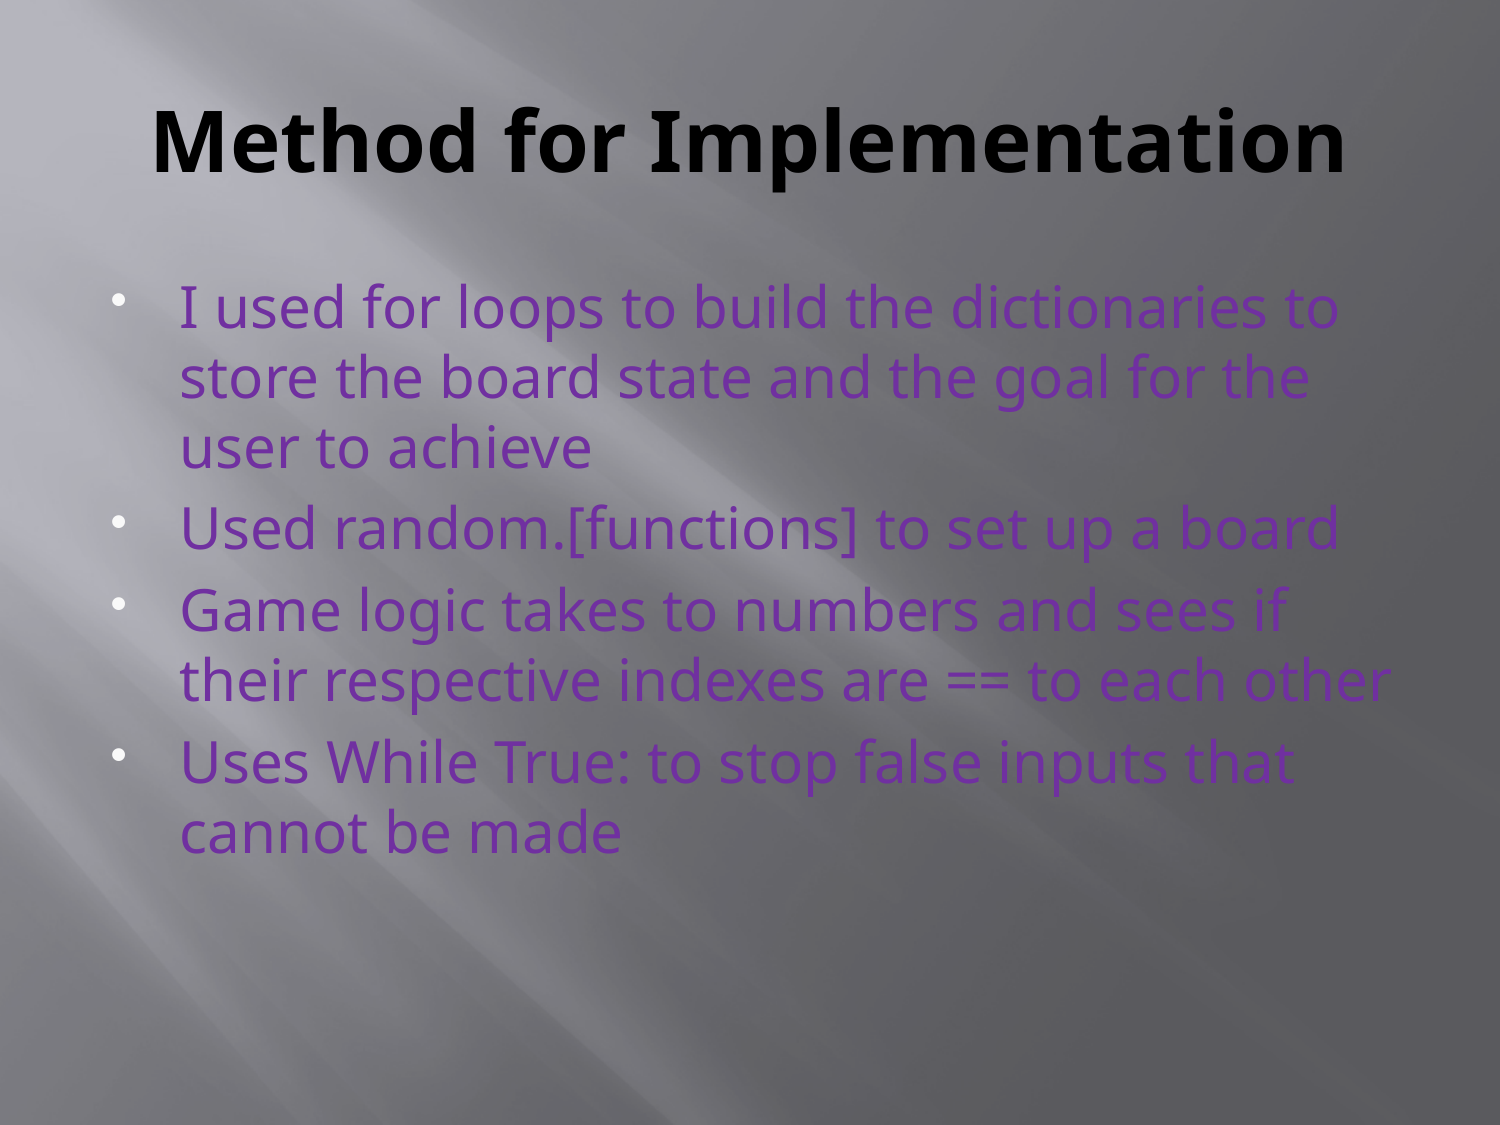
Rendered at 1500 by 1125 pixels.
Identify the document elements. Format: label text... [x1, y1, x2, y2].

list I used for loops to build the dictionaries to store the board state and the goal for the user to achieve Used random.[functions] to set up a board Game logic takes to numbers and sees if their respective indexes are == to each other Uses While True: to stop false inputs that cannot be made [75, 262, 1425, 1035]
title Method for Implementation [75, 45, 1425, 233]
